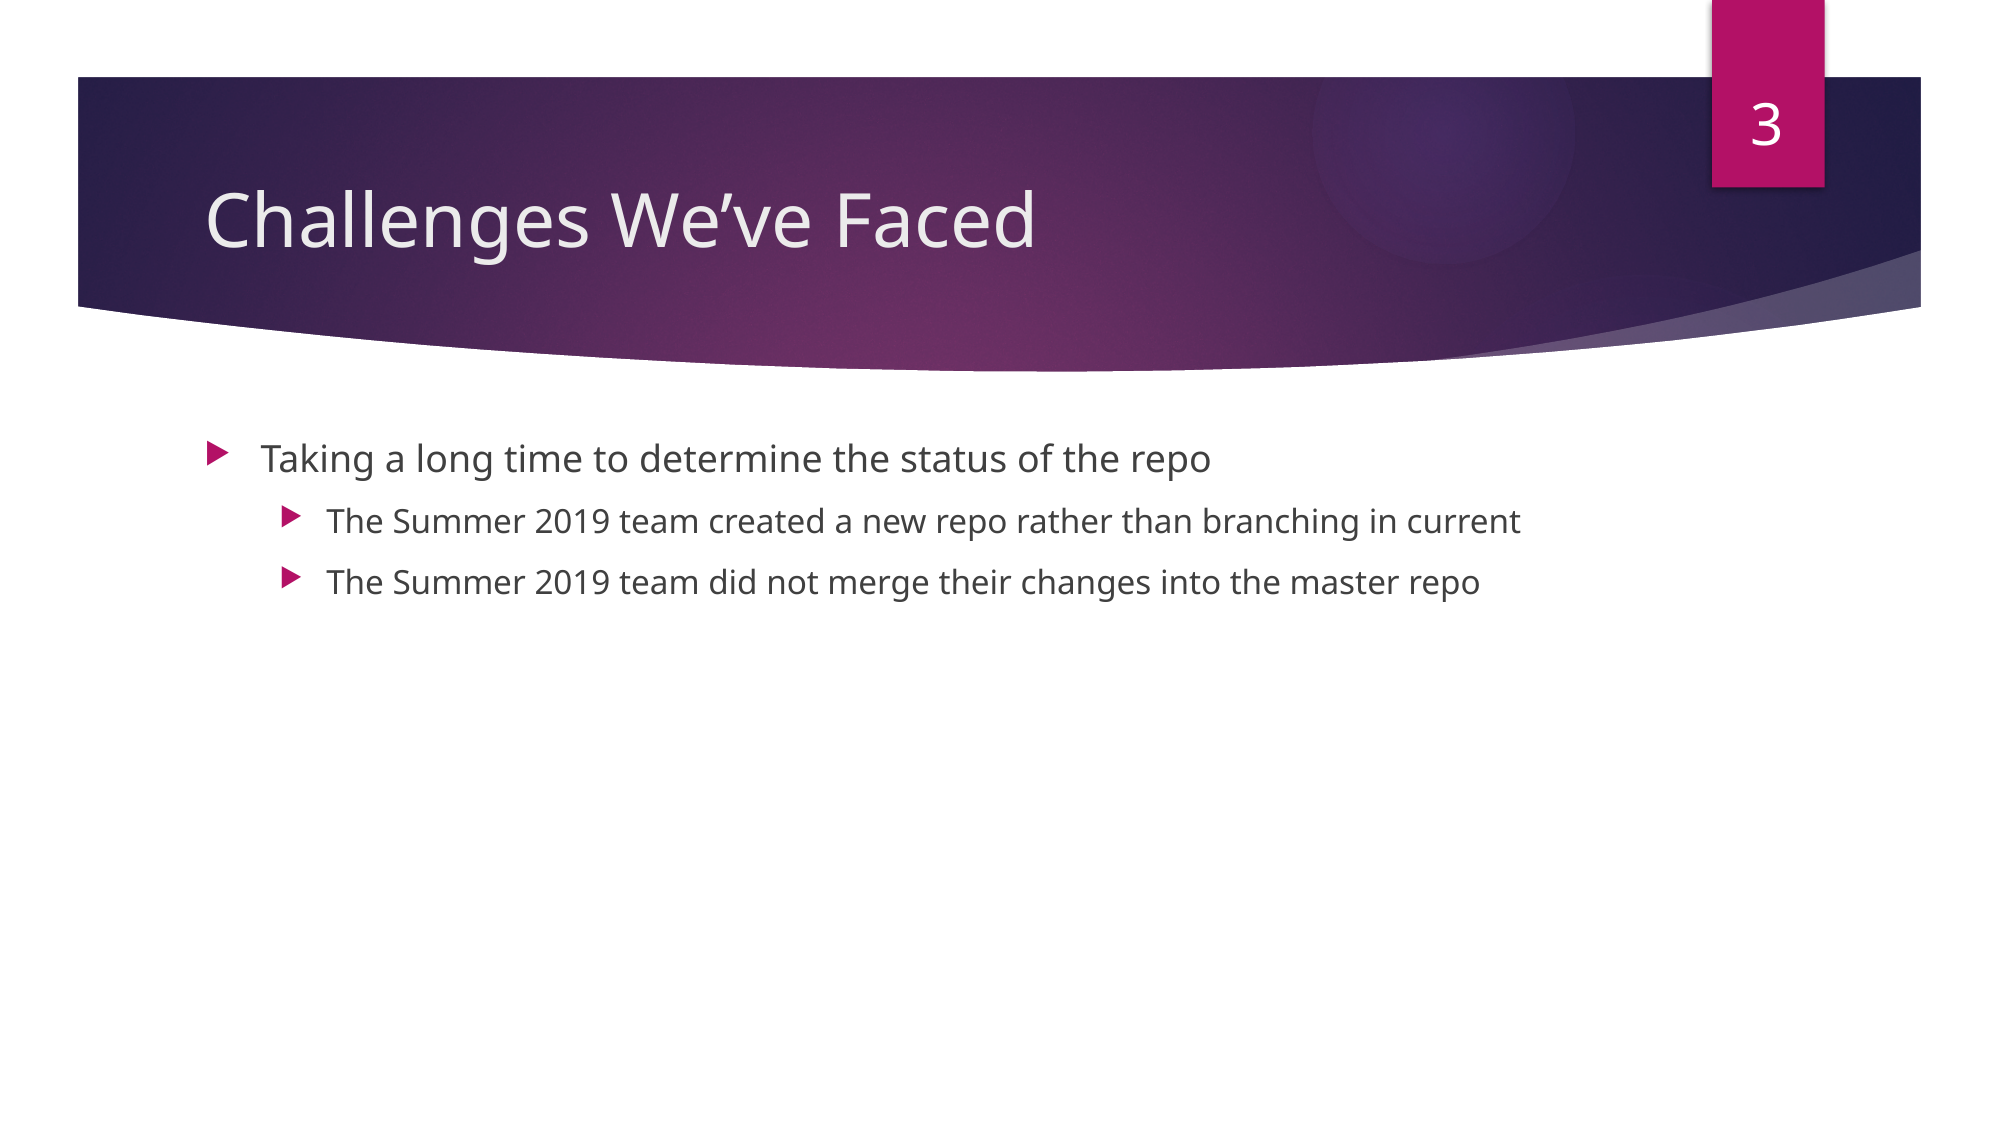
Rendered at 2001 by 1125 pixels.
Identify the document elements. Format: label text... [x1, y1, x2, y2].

list Taking a long time to determine the status of the repo The Summer 2019 team created a new repo rather than branching in current The Summer 2019 team did not merge their changes into the master repo [189, 427, 1638, 988]
title Challenges We’ve Faced [189, 159, 1627, 276]
slide_number 2 [1698, 48, 1836, 175]
